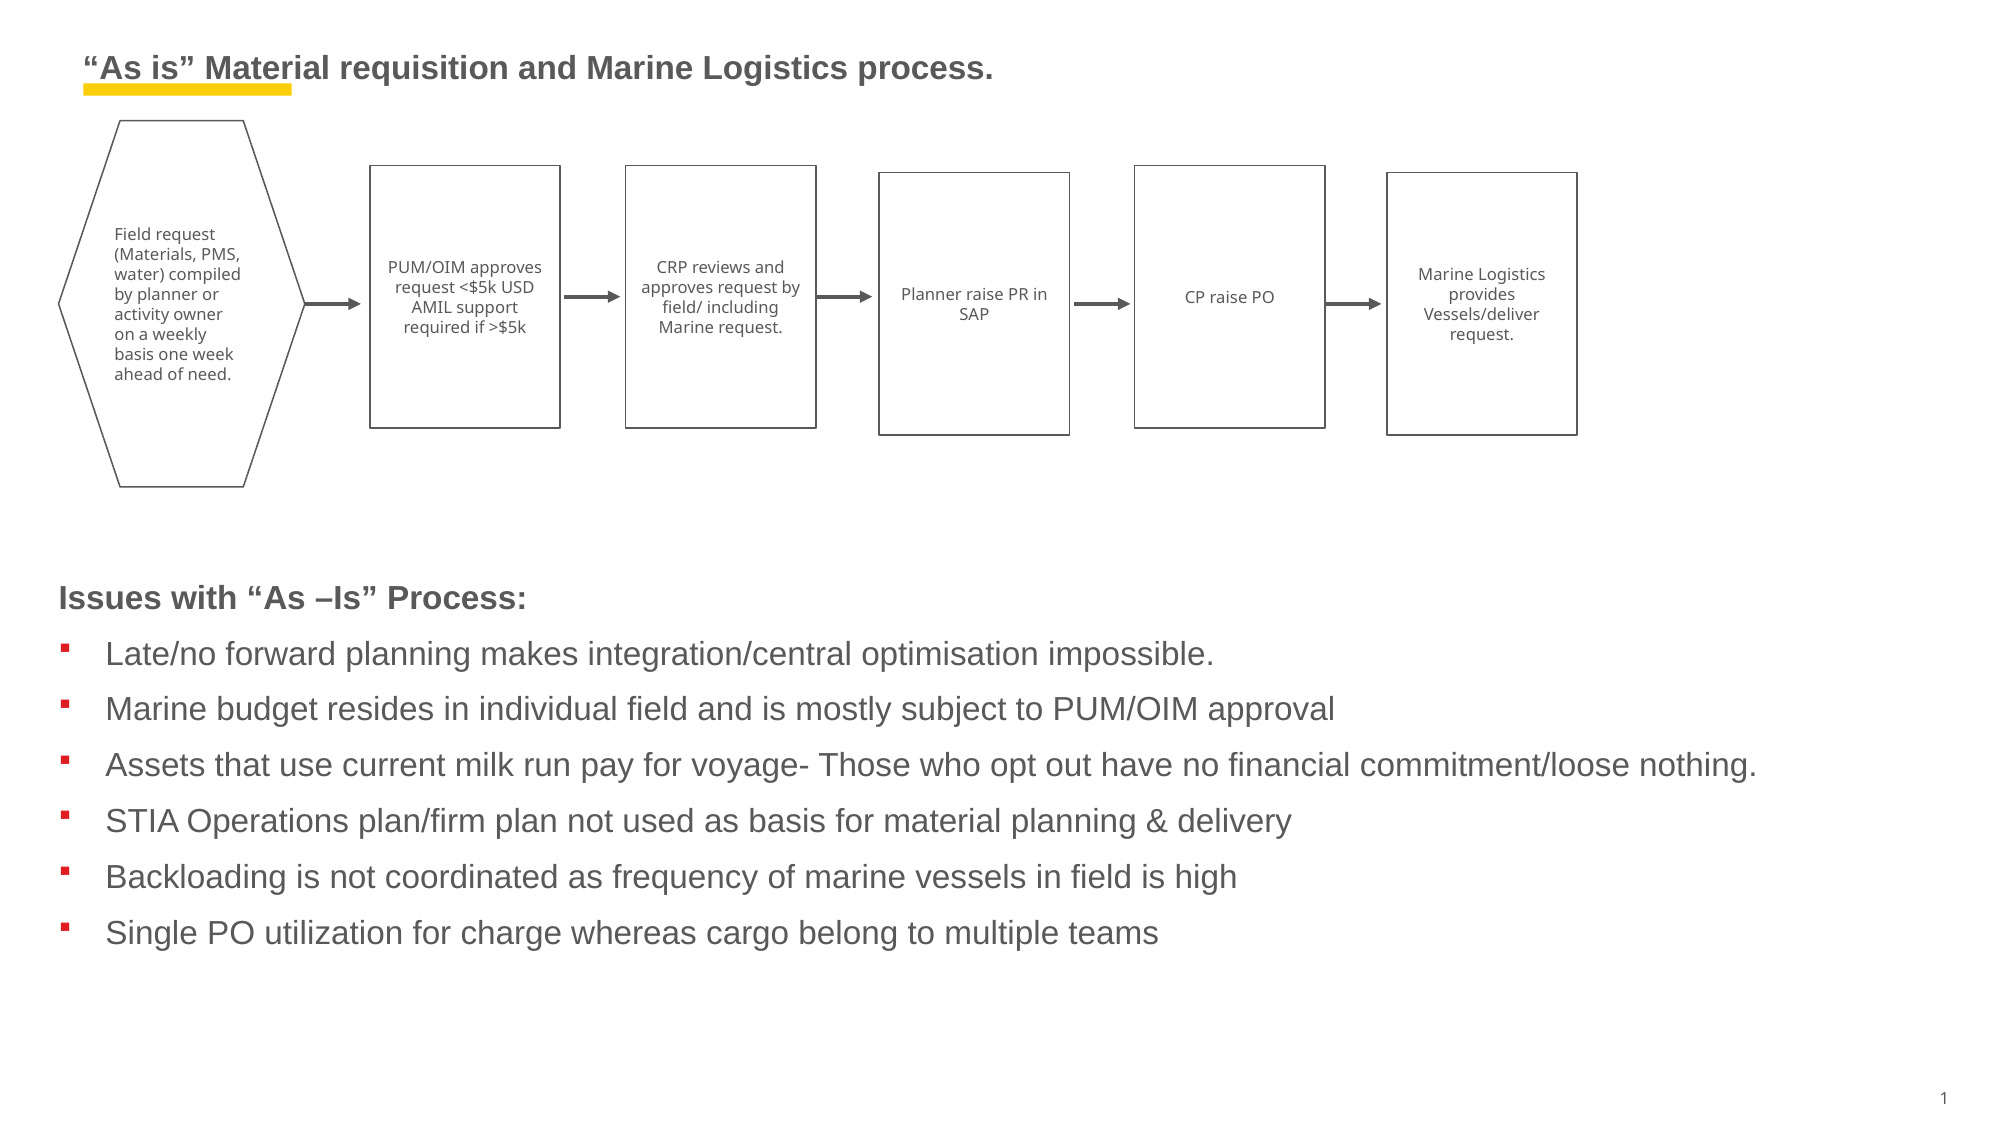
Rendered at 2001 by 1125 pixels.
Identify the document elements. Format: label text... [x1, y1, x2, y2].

text_box Issues with “As –Is” Process: Late/no forward planning makes integration/central optimisation impossible. Marine budget resides in individual field and is mostly subject to PUM/OIM approval Assets that use current milk run pay for voyage- Those who opt out have no financial commitment/loose nothing. STIA Operations plan/firm plan not used as basis for material planning & delivery Backloading is not coordinated as frequency of marine vessels in field is high Single PO utilization for charge whereas cargo belong to multiple teams [58, 559, 2000, 1063]
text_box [58, 120, 1578, 488]
text_box “As is” Material requisition and Marine Logistics process. [82, 29, 996, 86]
